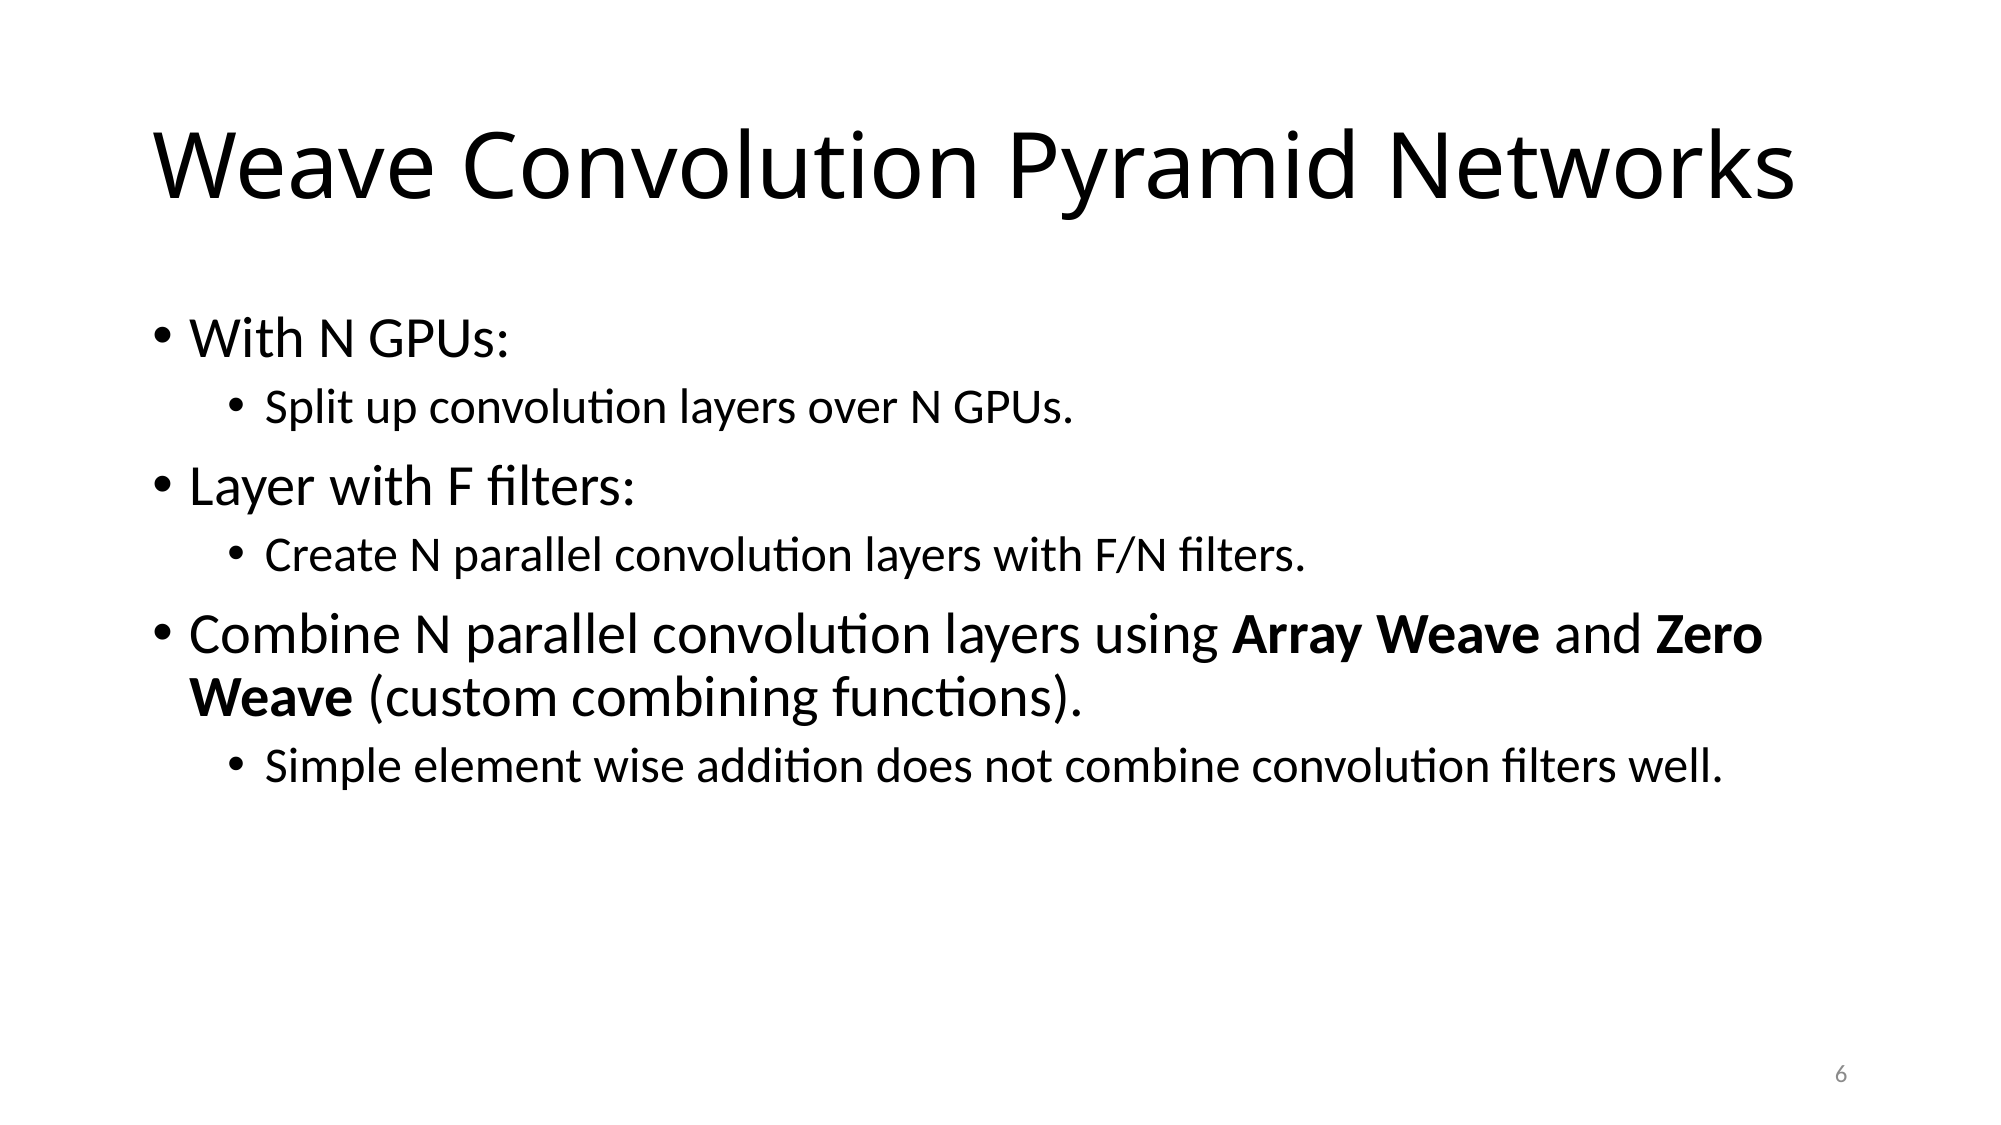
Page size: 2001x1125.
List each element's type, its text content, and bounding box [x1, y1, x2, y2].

list With N GPUs: Split up convolution layers over N GPUs. Layer with F filters: Create N parallel convolution layers with F/N filters. Combine N parallel convolution layers using Array Weave and Zero Weave (custom combining functions). Simple element wise addition does not combine convolution filters well. [137, 299, 1863, 1014]
slide_number 6 [1412, 1042, 1863, 1103]
title Weave Convolution Pyramid Networks [137, 59, 1863, 278]
